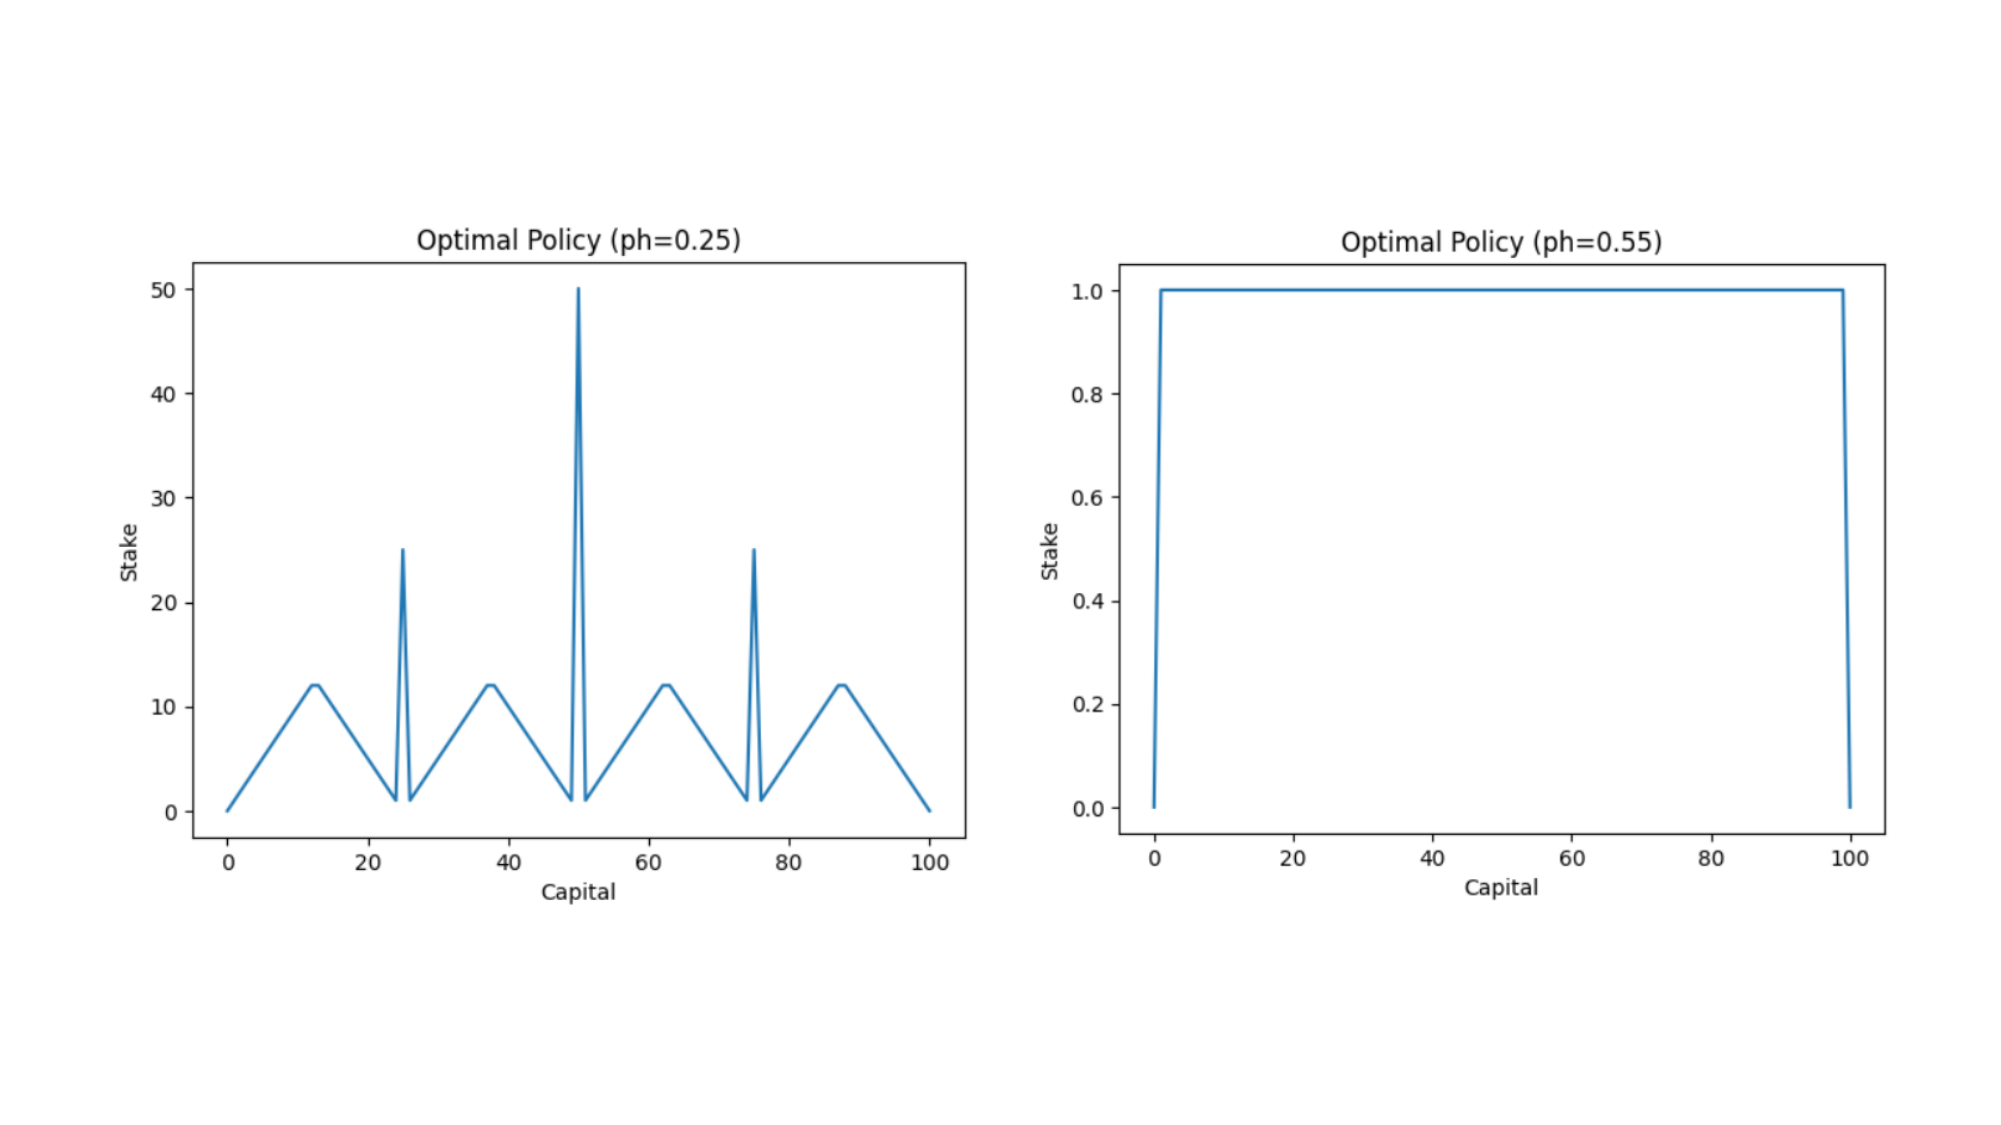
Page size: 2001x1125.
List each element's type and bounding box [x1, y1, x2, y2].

text_box [104, 214, 1895, 911]
